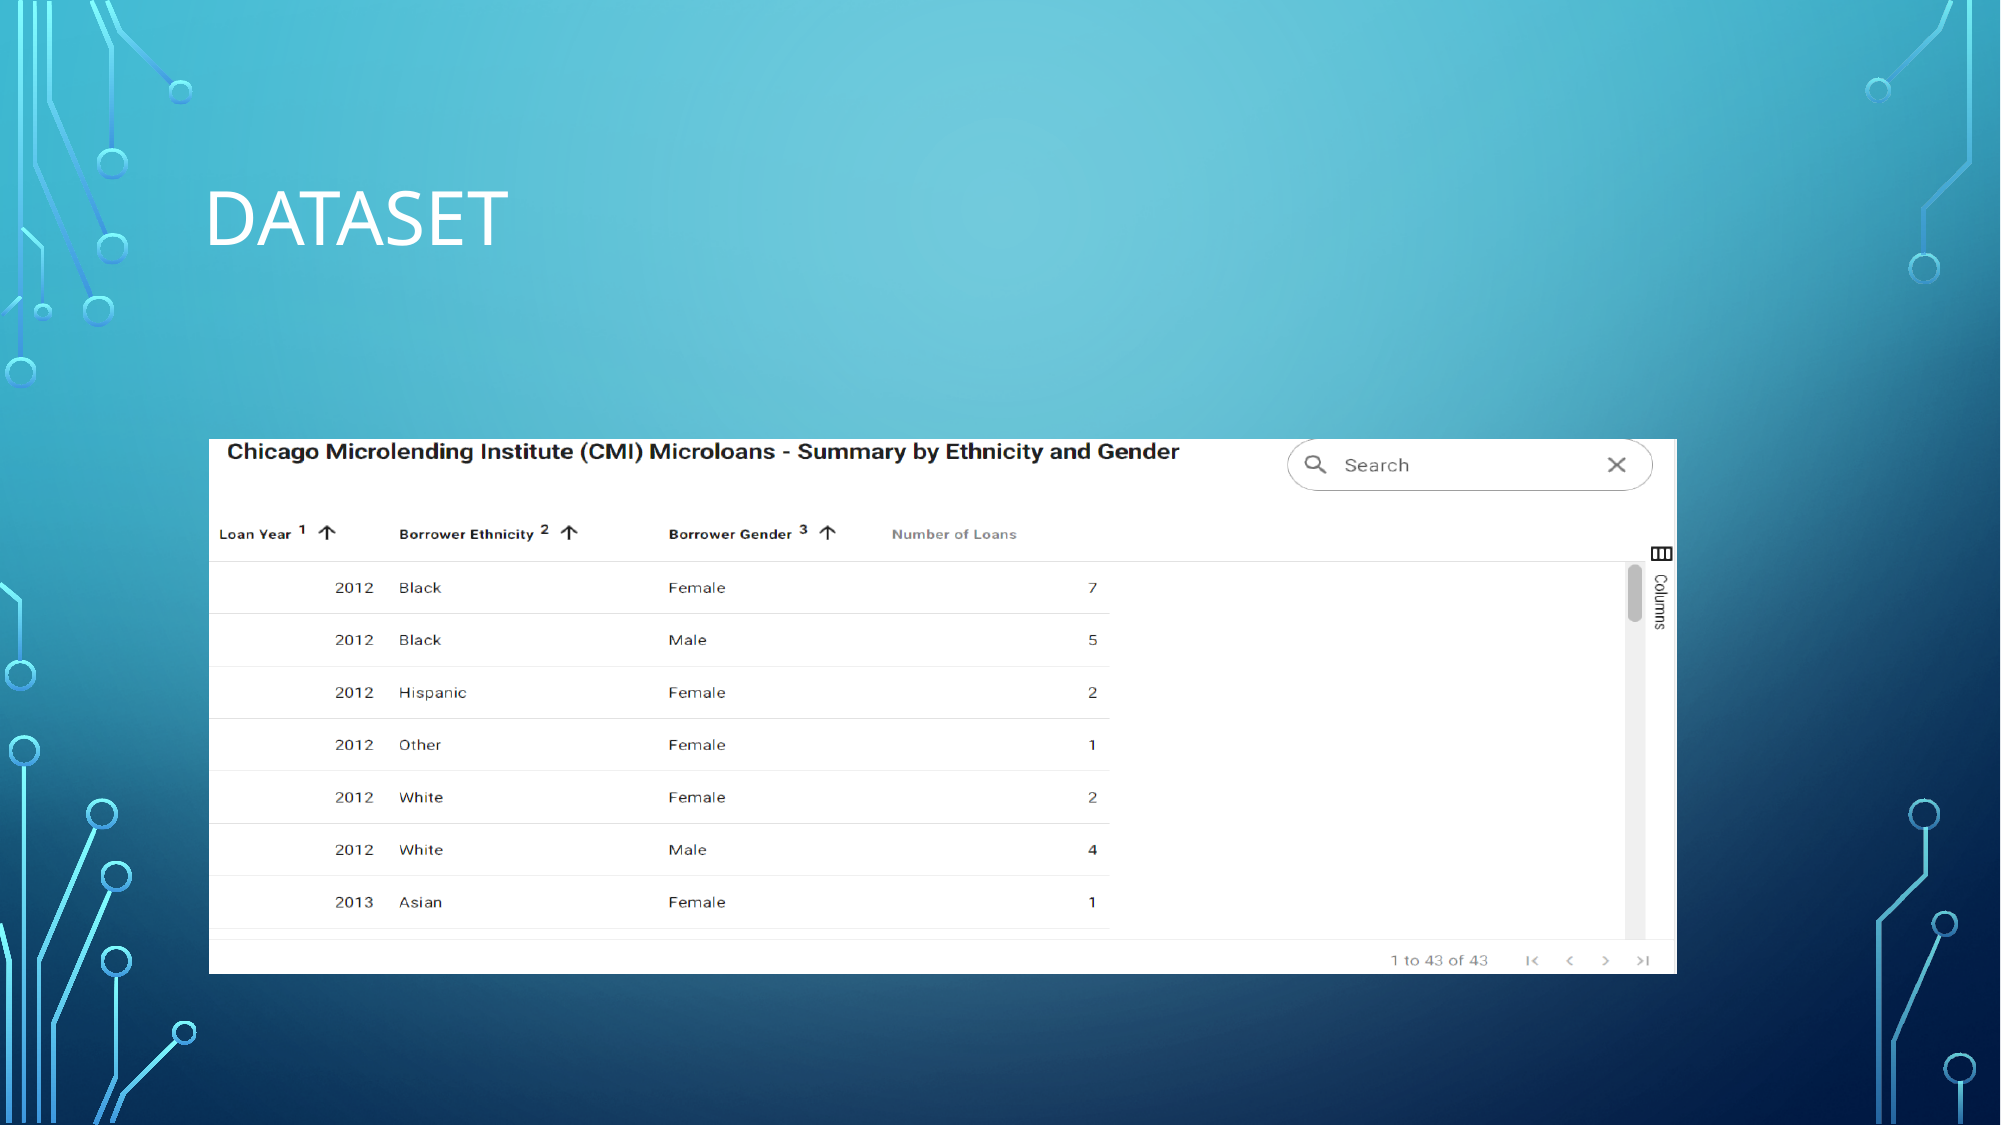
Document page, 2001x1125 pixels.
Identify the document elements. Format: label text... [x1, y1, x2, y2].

title DataSet [188, 99, 1814, 343]
picture [209, 439, 1677, 974]
